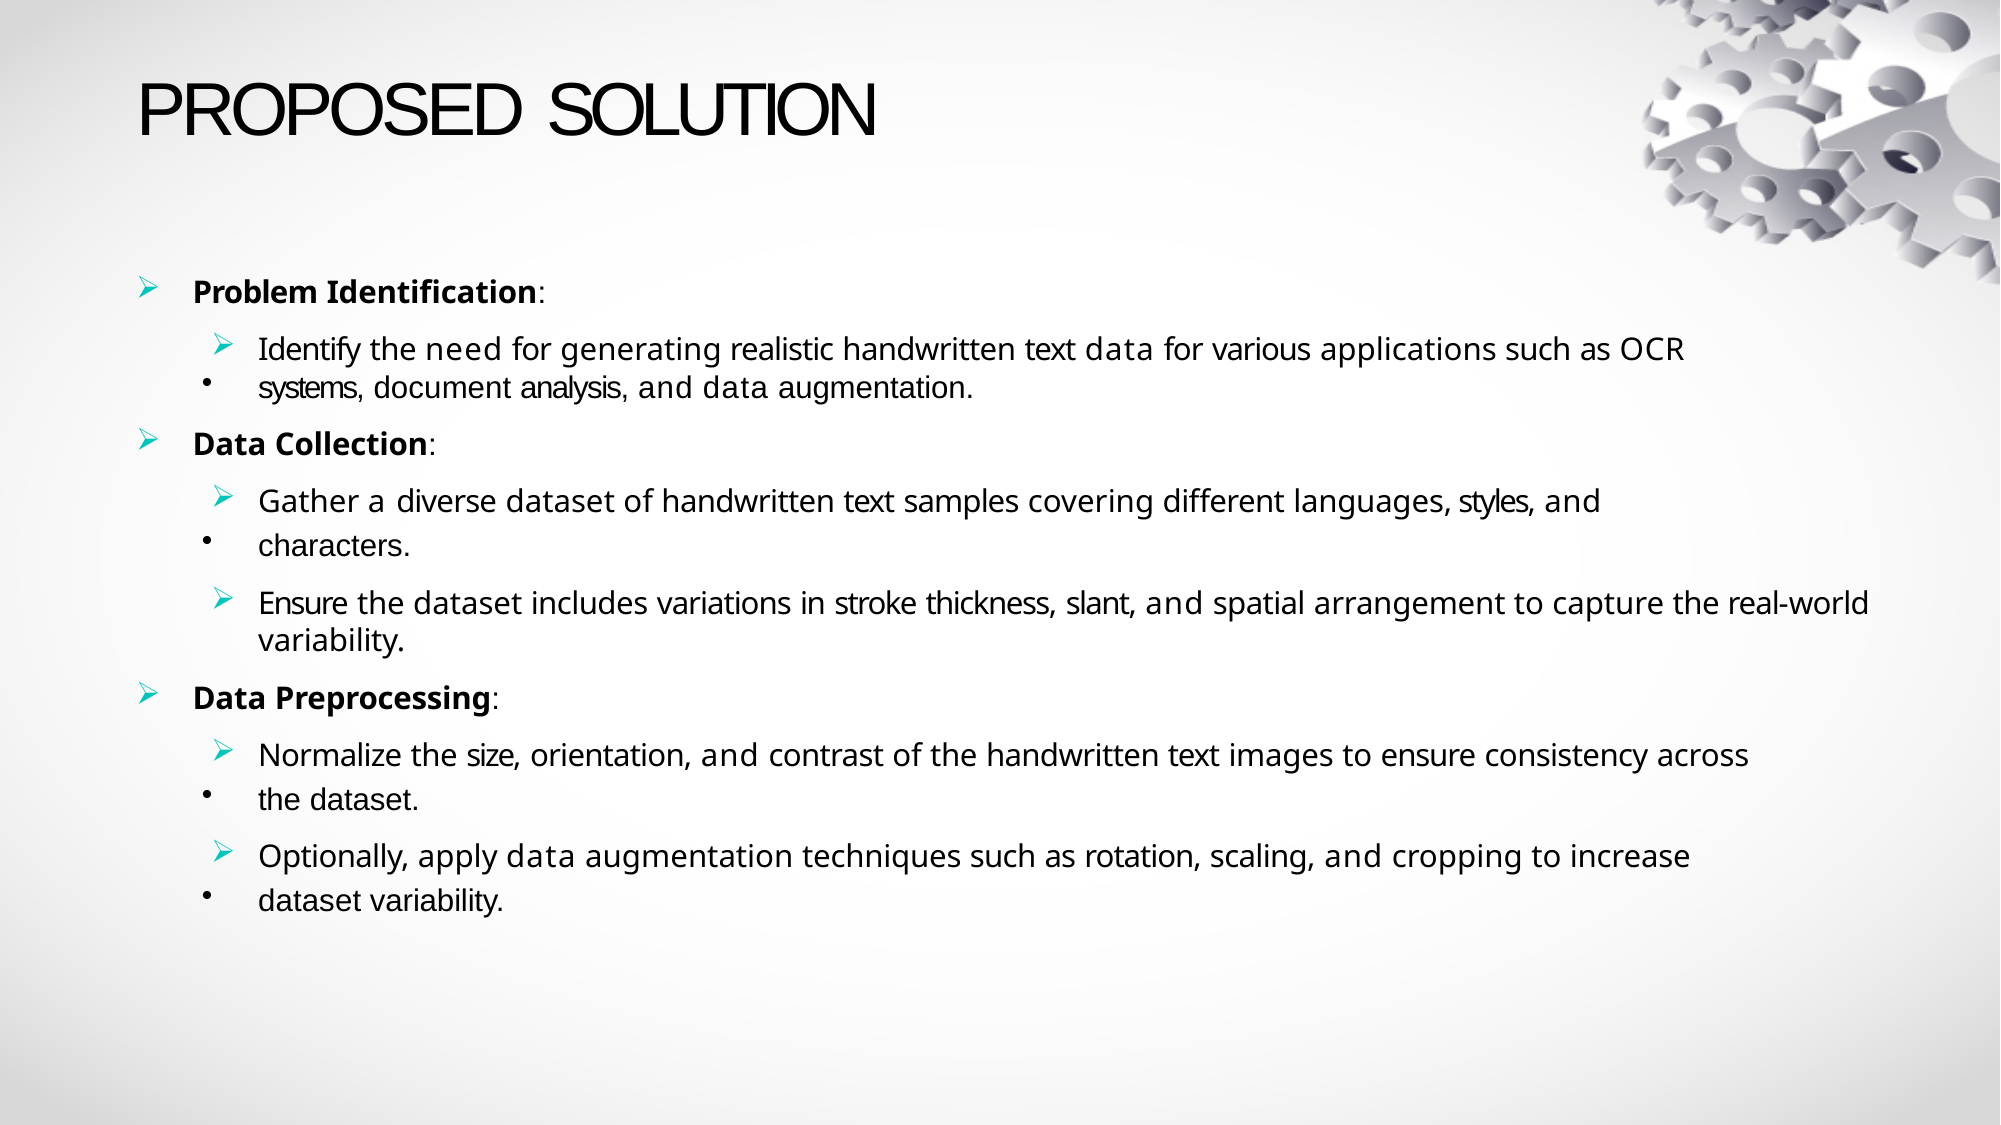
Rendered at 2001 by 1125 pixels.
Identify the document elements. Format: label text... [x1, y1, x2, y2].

list Problem Identification: Identify the need for generating realistic handwritten text data for various applications such as OCR systems, document analysis, and data augmentation. Data Collection: Gather a diverse dataset of handwritten text samples covering different languages, styles, and characters. Ensure the dataset includes variations in stroke thickness, slant, and spatial arrangement to capture the real-world variability. Data Preprocessing: Normalize the size, orientation, and contrast of the handwritten text images to ensure consistency across the dataset. Optionally, apply data augmentation techniques such as rotation, scaling, and cropping to increase dataset variability. [133, 249, 1918, 919]
picture [0, 0, 2000, 1125]
title PROPOSED SOLUTION [133, 8, 1918, 200]
